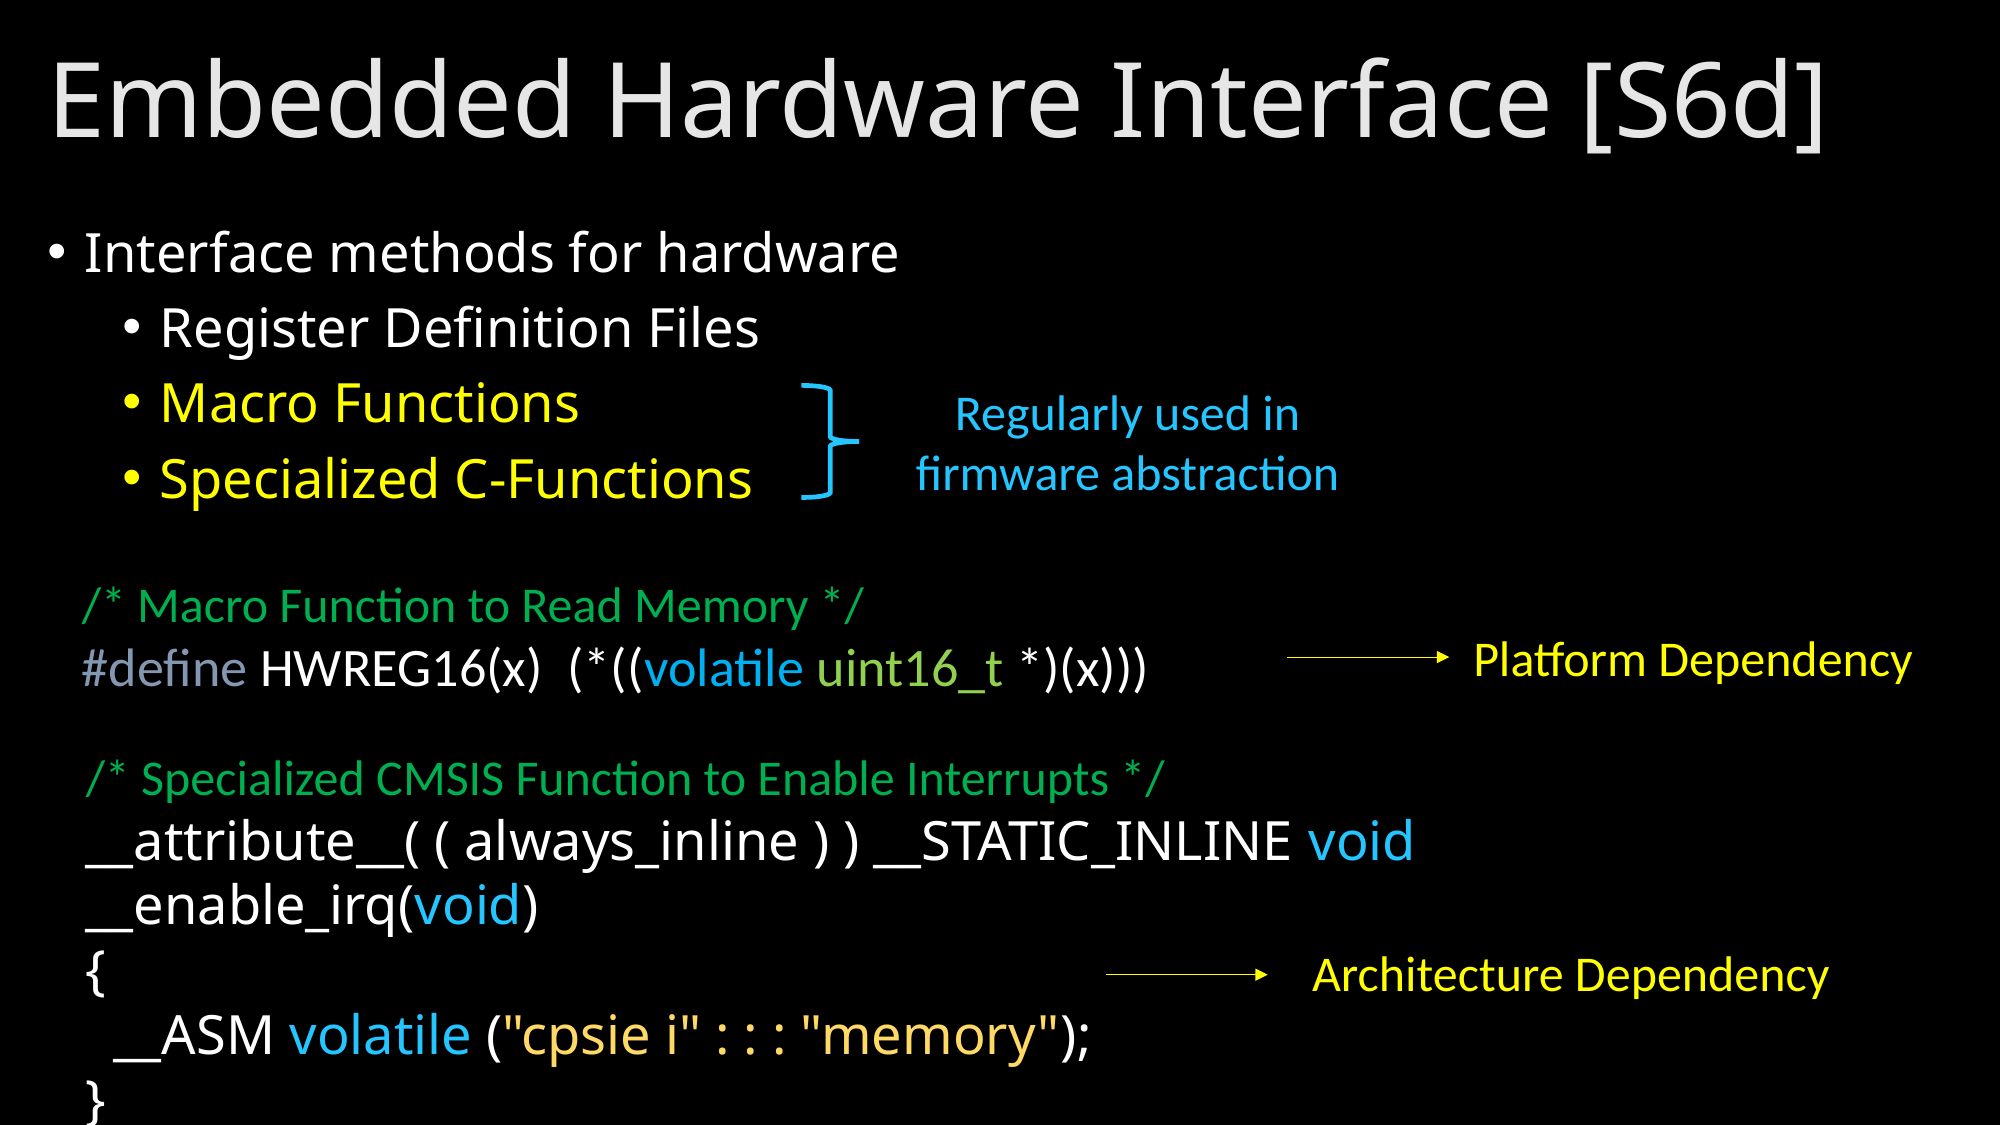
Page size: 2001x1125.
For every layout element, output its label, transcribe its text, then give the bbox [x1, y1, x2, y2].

text_box Architecture Dependency [1297, 933, 1935, 1009]
text_box Platform Dependency [1452, 619, 1935, 694]
text_box /* Macro Function to Read Memory */ #define HWREG16(x) (*((volatile uint16_t *)(x))) [67, 564, 1187, 705]
text_box Regularly used in firmware abstraction [886, 373, 1369, 508]
text_box [801, 384, 860, 499]
title Embedded Hardware Interface [S6d] [32, 31, 1966, 177]
text_box /* Specialized CMSIS Function to Enable Interrupts */ __attribute__( ( always_inline ) ) __STATIC_INLINE void __enable_irq(void) { __ASM volatile ("cpsie i" : : : "memory"); } [71, 738, 1728, 1125]
list Interface methods for hardware Register Definition Files Macro Functions Specialized C-Functions [32, 210, 1298, 576]
